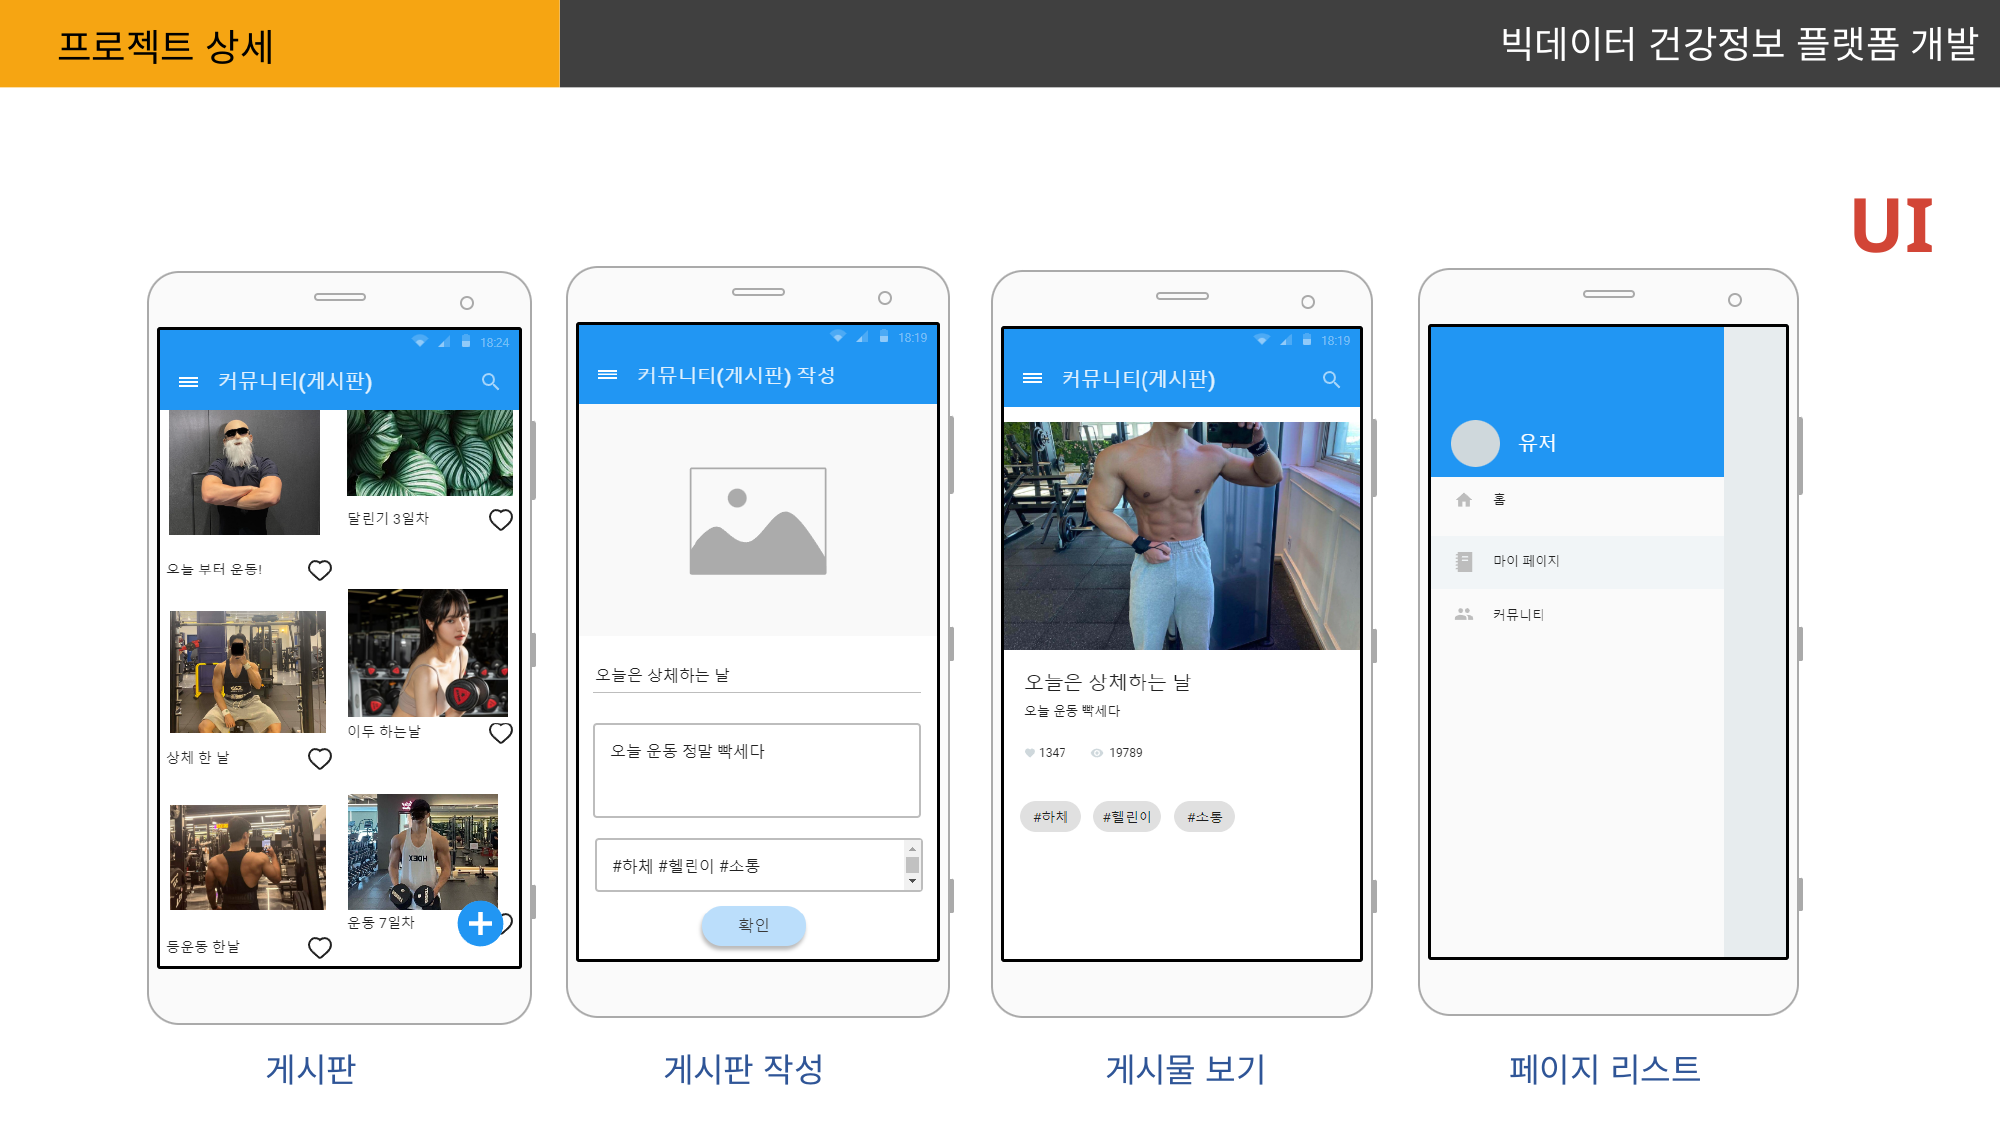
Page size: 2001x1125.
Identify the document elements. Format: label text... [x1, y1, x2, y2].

text_box 페이지 리스트 [1415, 1021, 1796, 1097]
text_box UI [1833, 170, 1950, 276]
picture [1410, 266, 1810, 1018]
picture [136, 266, 542, 1030]
picture [986, 266, 1381, 1022]
picture [562, 266, 963, 1022]
text_box 게시판 [121, 1021, 502, 1097]
text_box 게시판 작성 [554, 1021, 934, 1097]
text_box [46, 13, 1988, 78]
text_box 게시물 보기 [996, 1022, 1376, 1097]
